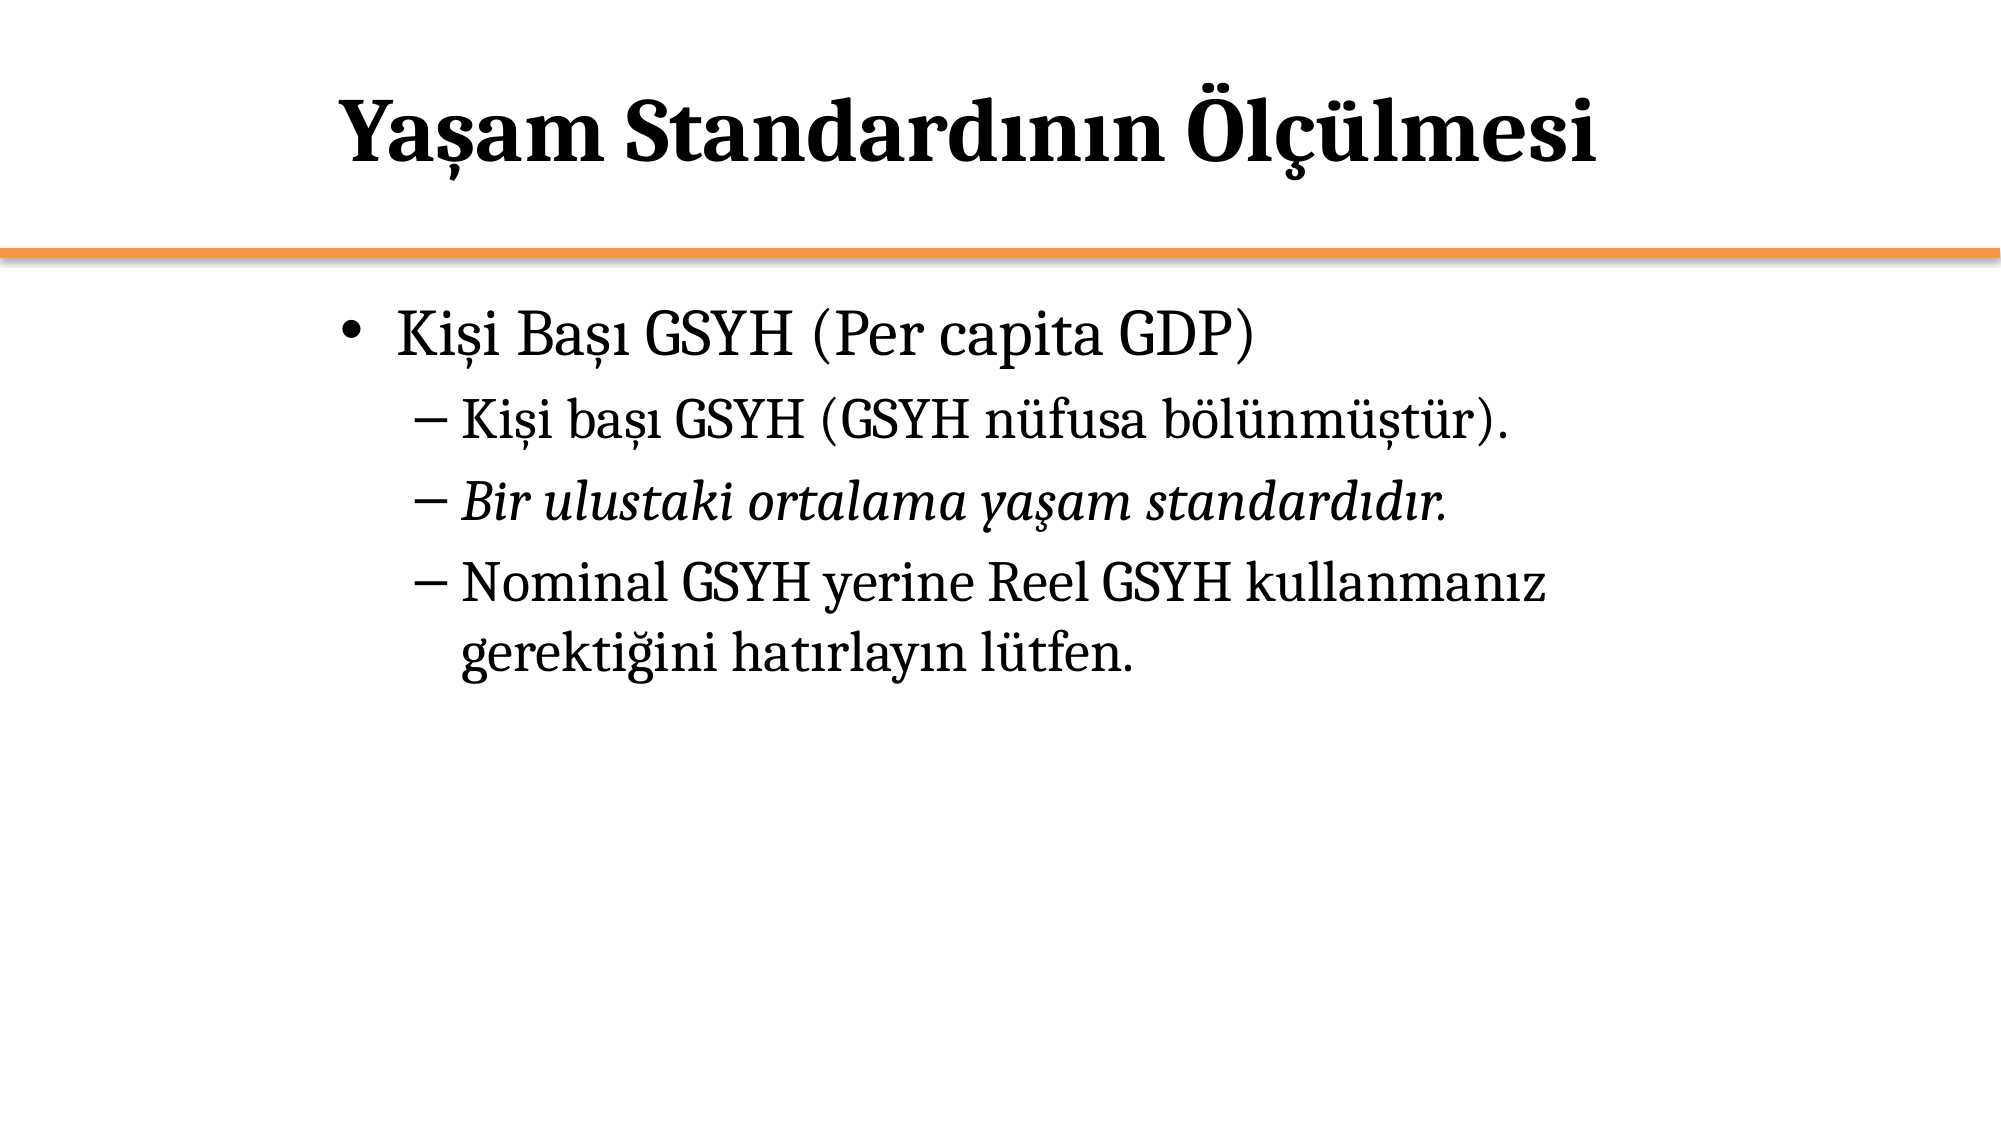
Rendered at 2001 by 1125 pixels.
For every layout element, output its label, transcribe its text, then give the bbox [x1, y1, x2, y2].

list Kişi Başı GSYH (Per capita GDP) Kişi başı GSYH (GSYH nüfusa bölünmüştür). Bir ulustaki ortalama yaşam standardıdır. Nominal GSYH yerine Reel GSYH kullanmanız gerektiğini hatırlayın lütfen. [324, 280, 1675, 1085]
title Yaşam Standardının Ölçülmesi [324, 0, 1675, 251]
